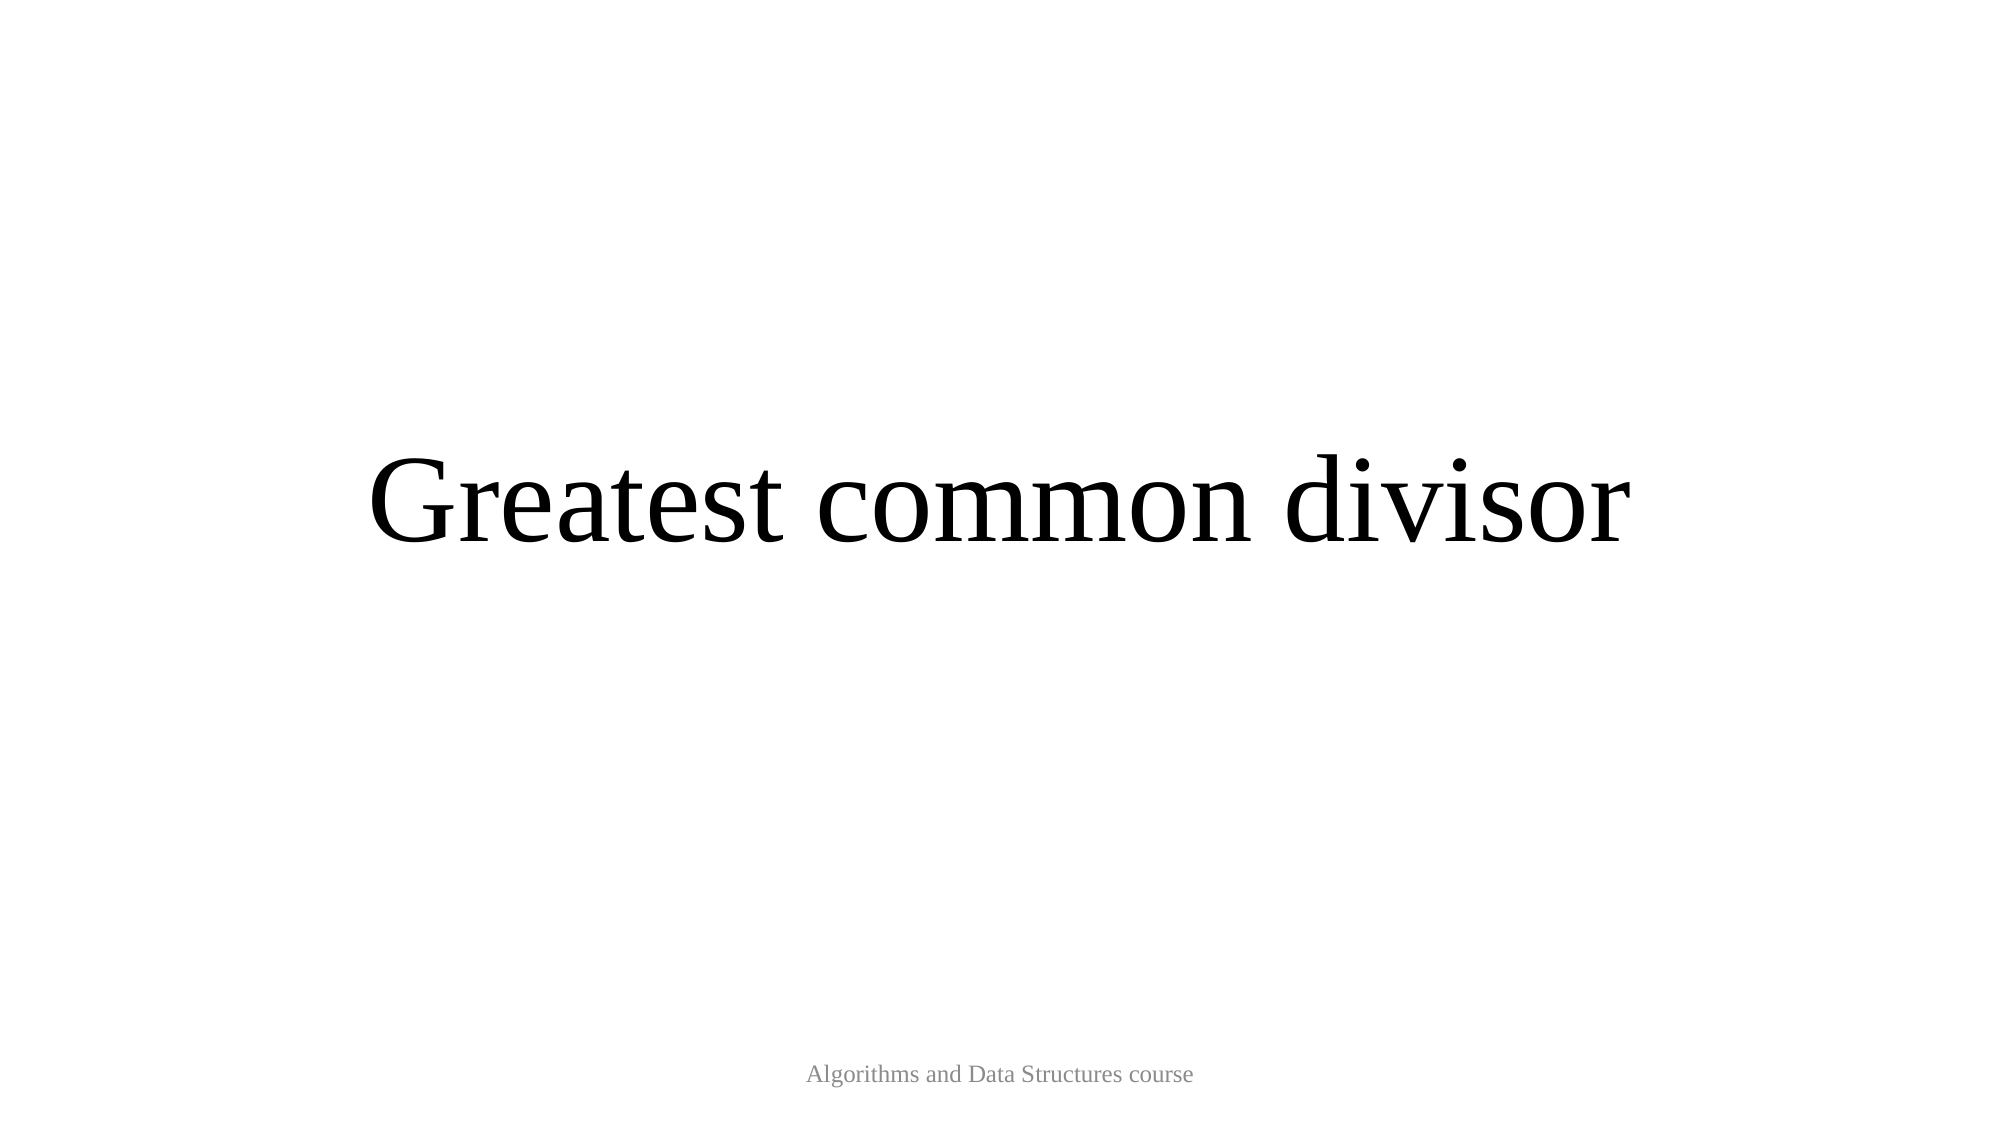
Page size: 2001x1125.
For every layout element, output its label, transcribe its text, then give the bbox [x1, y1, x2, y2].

footer Algorithms and Data Structures course [662, 1042, 1338, 1103]
title Greatest common divisor [249, 184, 1750, 576]
